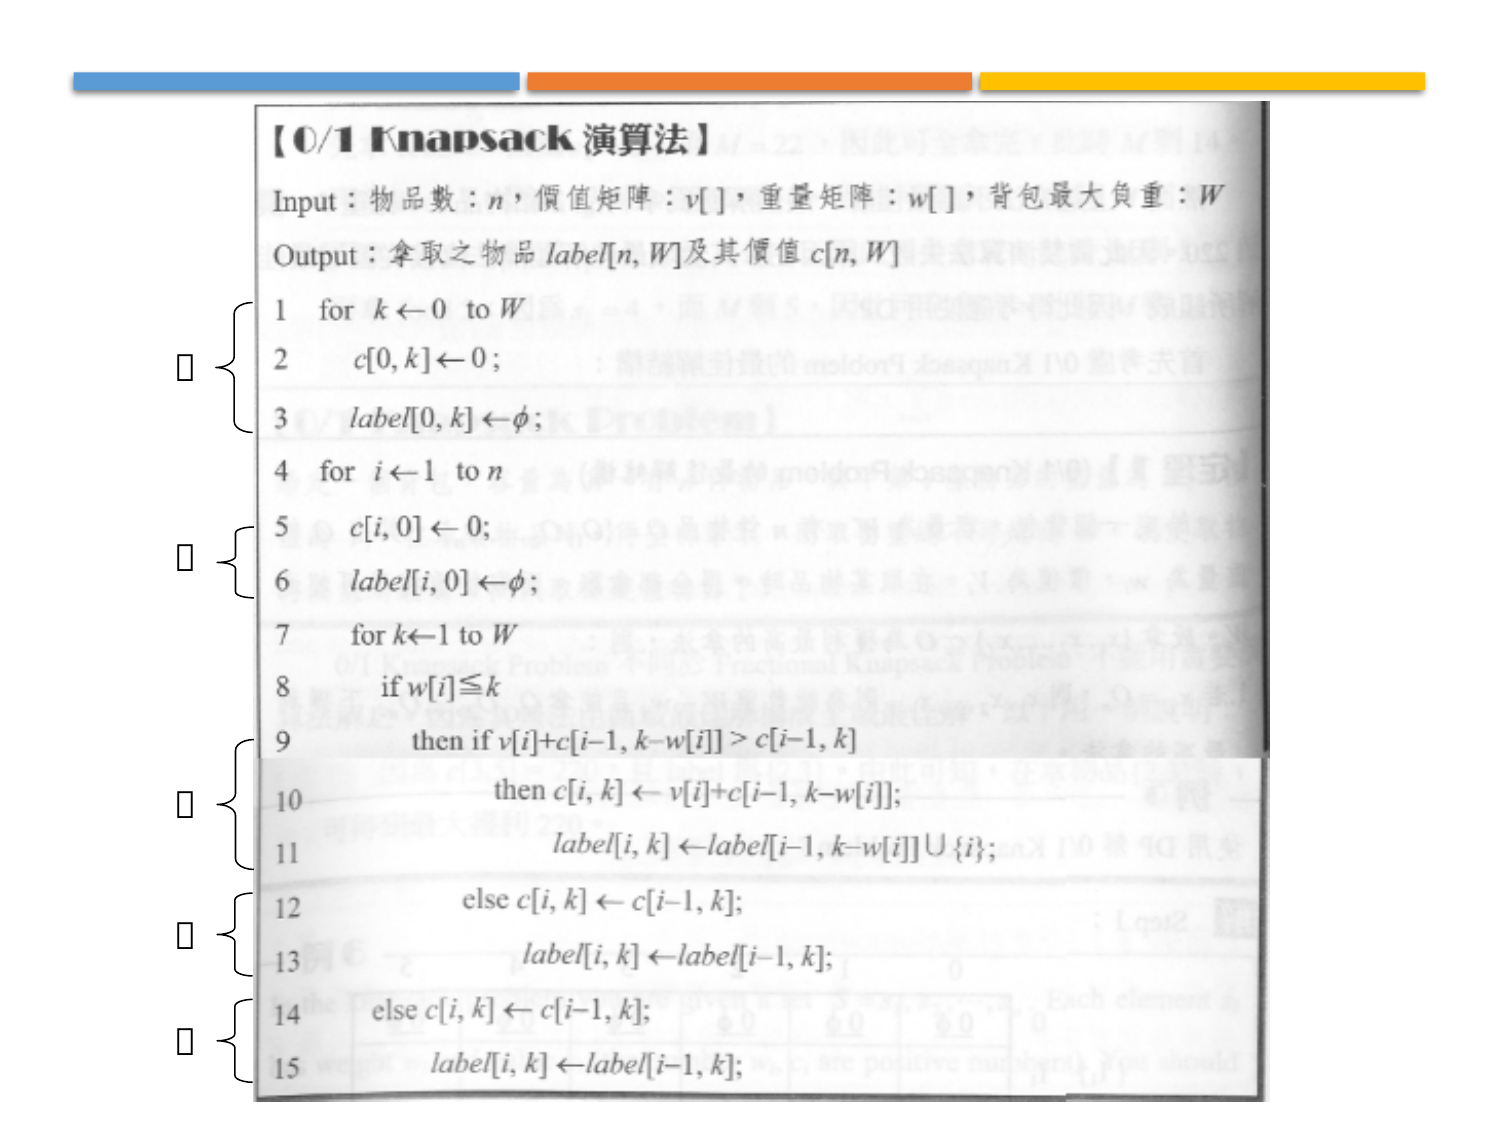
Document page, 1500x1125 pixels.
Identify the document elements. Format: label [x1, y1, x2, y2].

picture [253, 101, 1271, 1102]
text_box [153, 892, 254, 977]
text_box [153, 998, 254, 1083]
text_box [153, 739, 255, 870]
text_box [153, 526, 255, 599]
text_box [153, 302, 254, 433]
